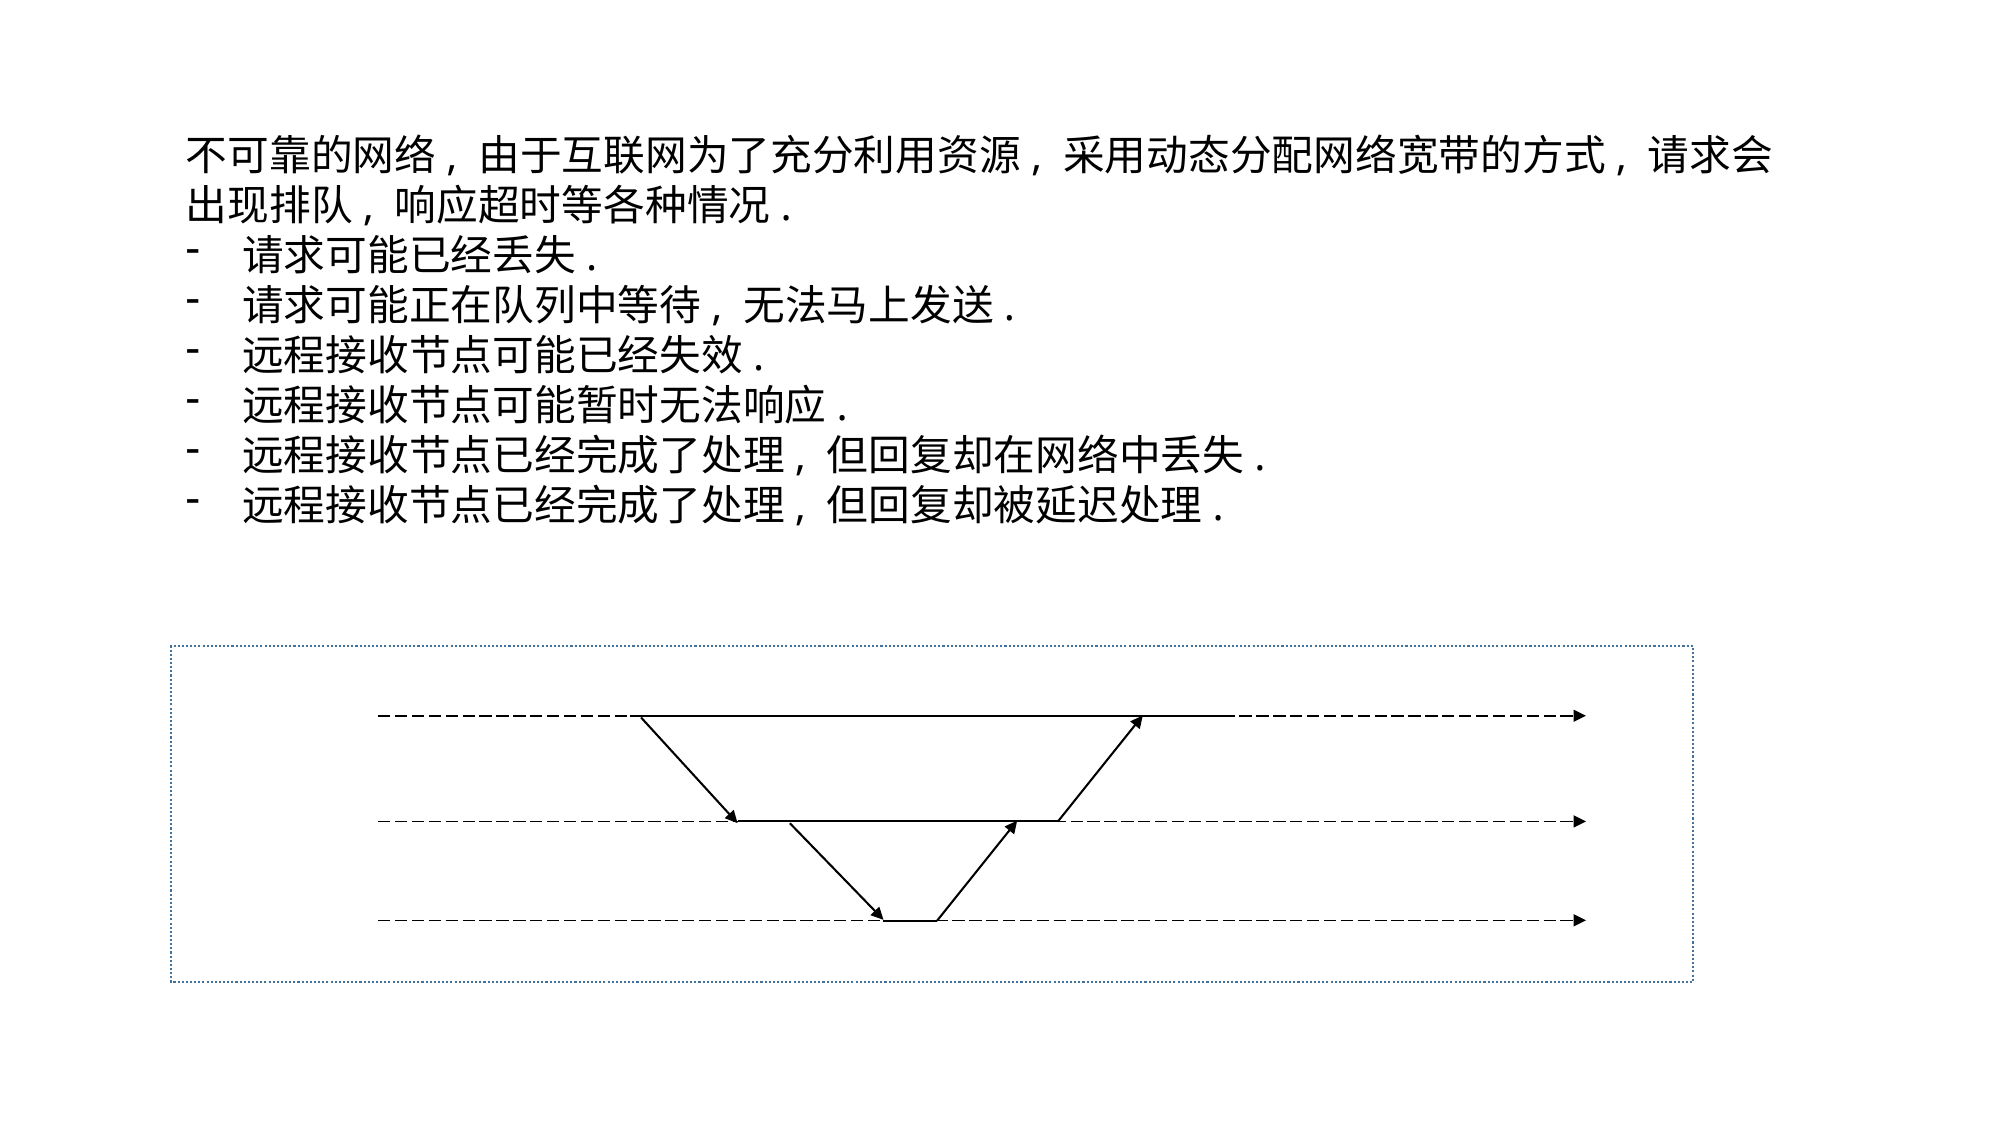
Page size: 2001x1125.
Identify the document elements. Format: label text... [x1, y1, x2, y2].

text_box 不可靠的网络, 由于互联网为了充分利用资源, 采用动态分配网络宽带的方式, 请求会出现排队, 响应超时等各种情况. 请求可能已经丢失. 请求可能正在队列中等待, 无法马上发送. 远程接收节点可能已经失效. 远程接收节点可能暂时无法响应. 远程接收节点已经完成了处理, 但回复却在网络中丢失. 远程接收节点已经完成了处理, 但回复却被延迟处理. [171, 121, 1794, 537]
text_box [640, 717, 738, 824]
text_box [789, 823, 884, 920]
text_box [1057, 715, 1143, 822]
text_box [170, 645, 1694, 983]
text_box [936, 820, 1018, 921]
